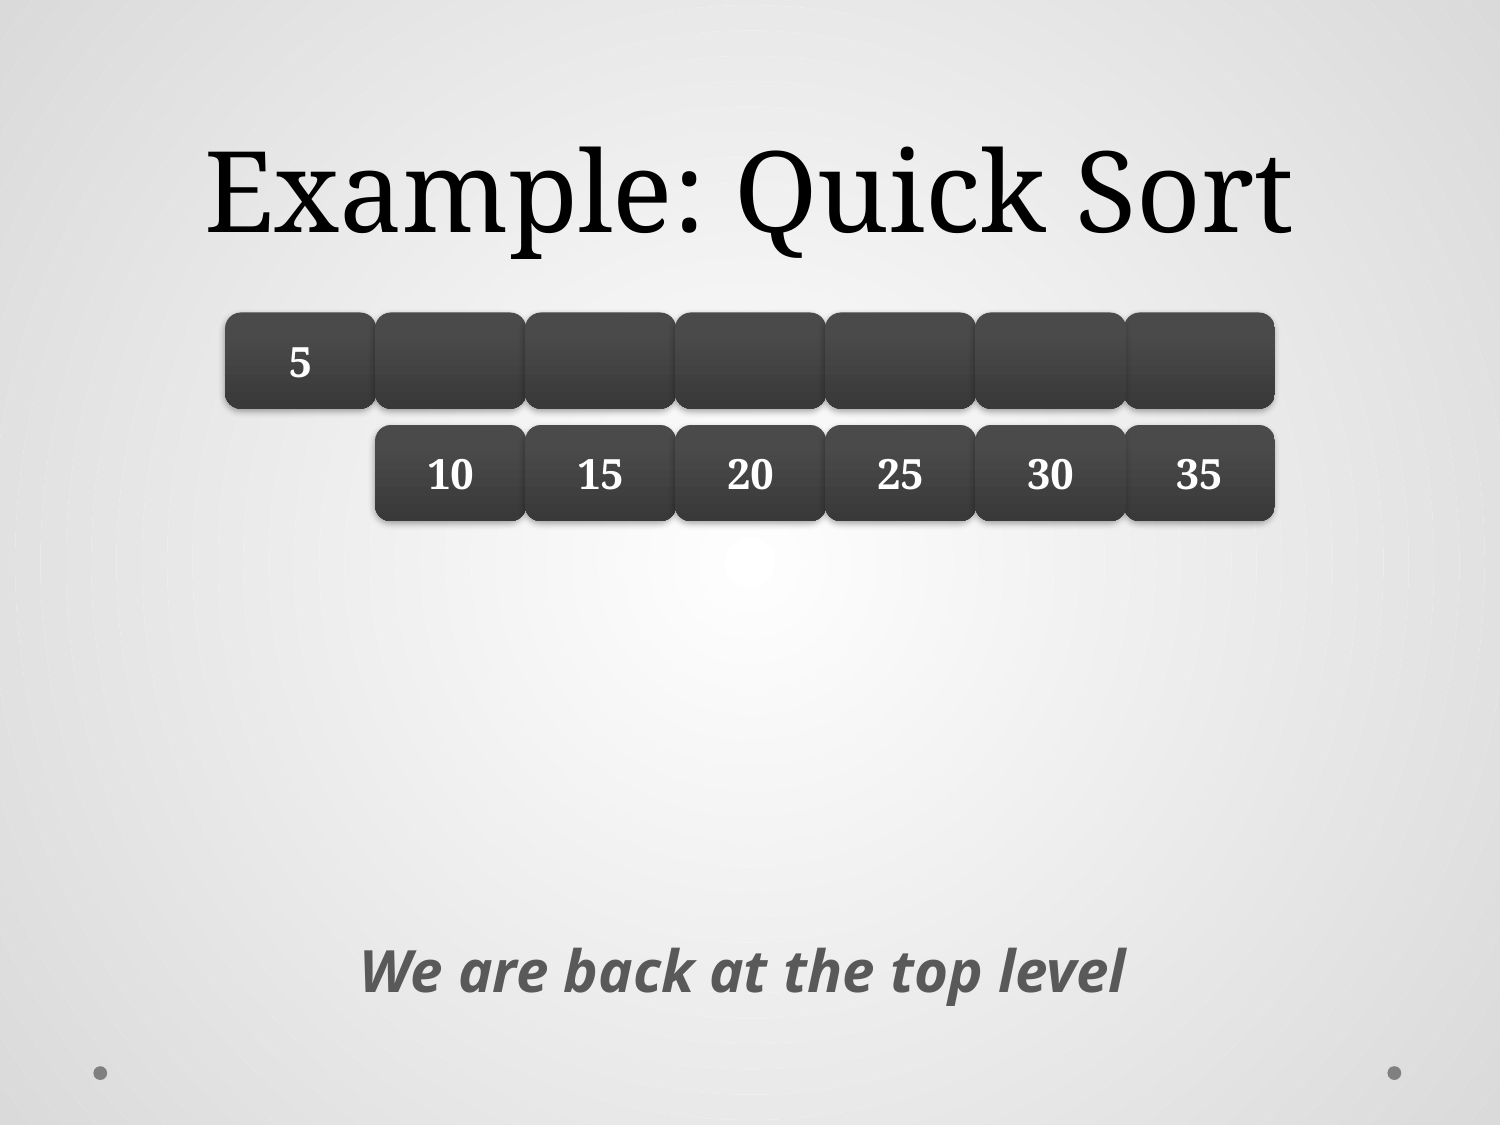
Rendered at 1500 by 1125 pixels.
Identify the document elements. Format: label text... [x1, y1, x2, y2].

text_box [974, 312, 1127, 409]
text_box 20 [674, 424, 824, 522]
title Example: Quick Sort [75, 0, 1425, 263]
text_box [824, 312, 974, 409]
text_box [374, 312, 524, 409]
text_box 35 [1127, 424, 1276, 522]
text_box 25 [824, 424, 974, 522]
text_box 5 [224, 312, 374, 409]
text_box [1127, 312, 1276, 409]
text_box [674, 312, 824, 409]
text_box 15 [524, 424, 674, 522]
text_box 30 [974, 424, 1127, 522]
text_box 10 [374, 424, 524, 522]
text_box [524, 312, 674, 409]
text_box We are back at the top level [312, 926, 1174, 1012]
